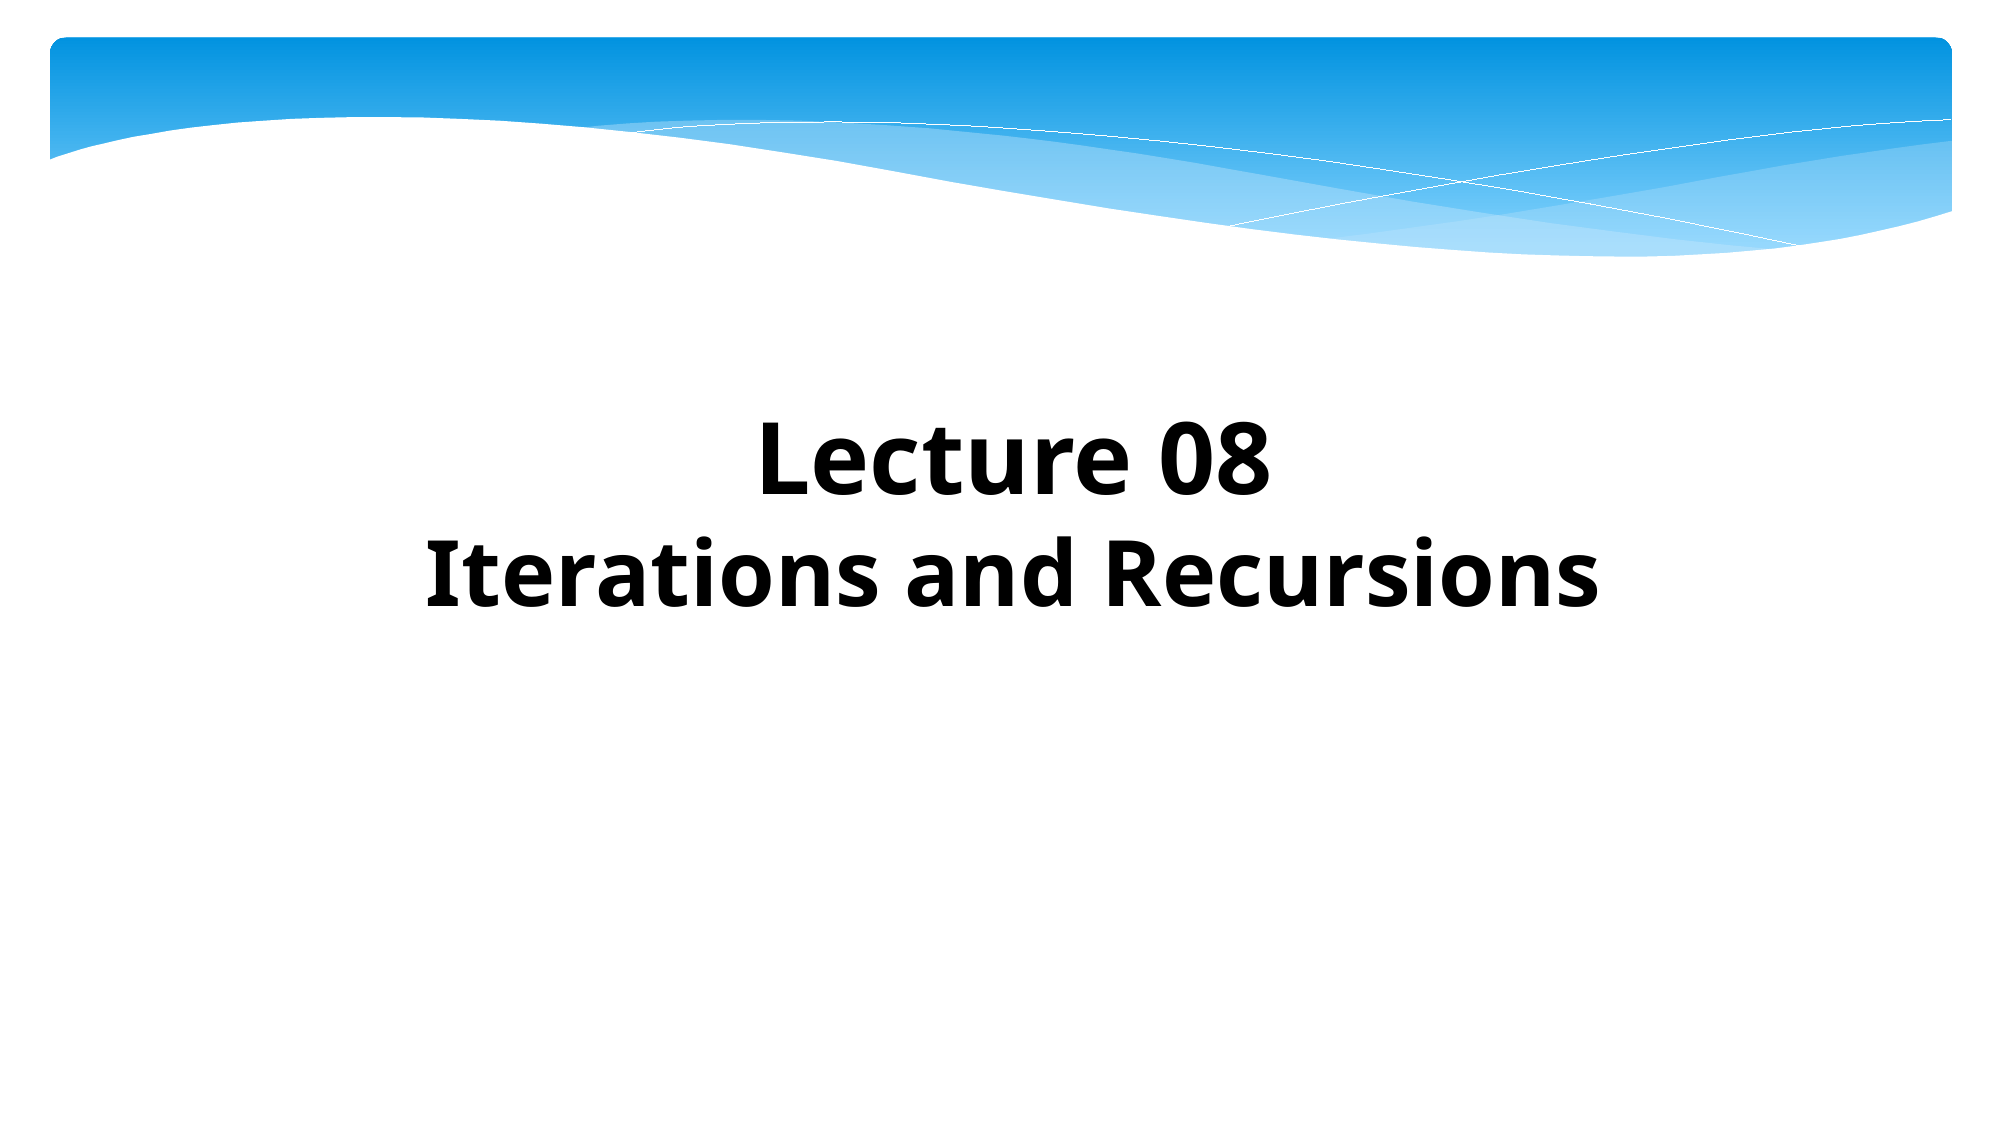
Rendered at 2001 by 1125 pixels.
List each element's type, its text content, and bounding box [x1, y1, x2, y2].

text_box Lecture 08 Iterations and Recursions [395, 387, 1633, 633]
